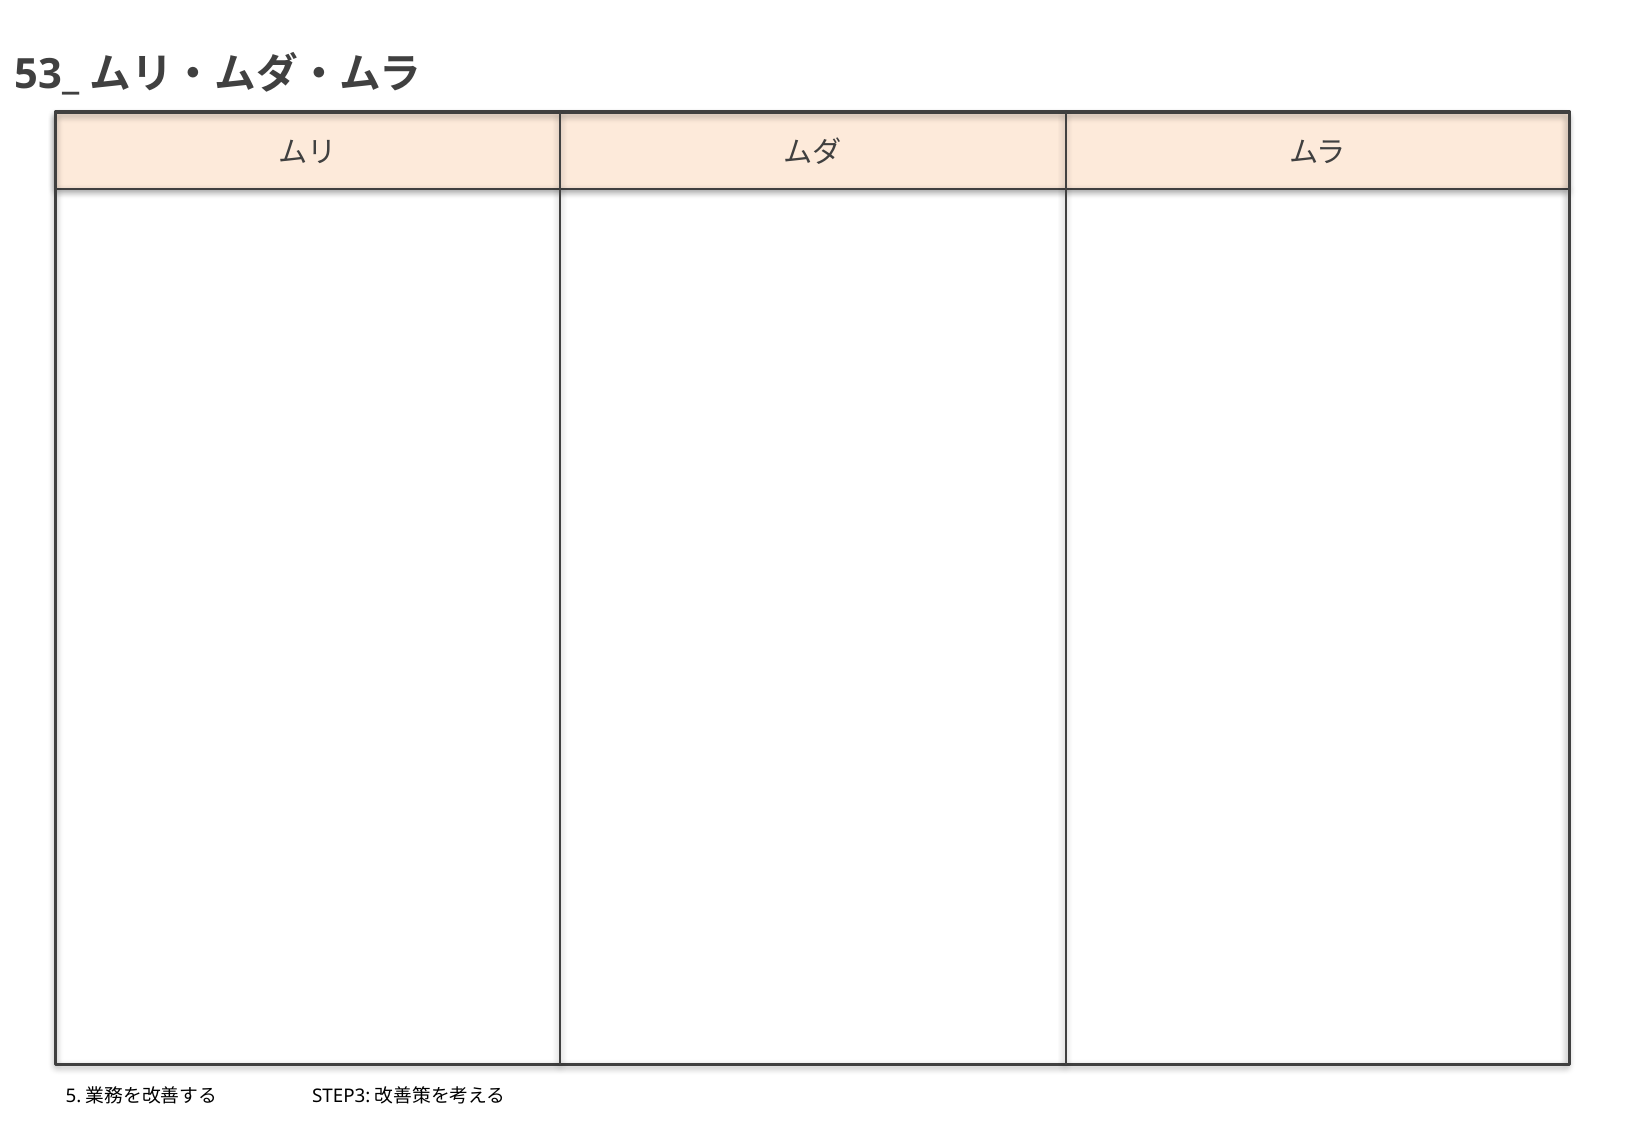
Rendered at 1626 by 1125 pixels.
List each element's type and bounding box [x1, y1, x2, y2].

text_box [50, 1076, 232, 1114]
text_box [0, 39, 437, 104]
text_box [55, 111, 1570, 1065]
text_box [297, 1076, 521, 1114]
